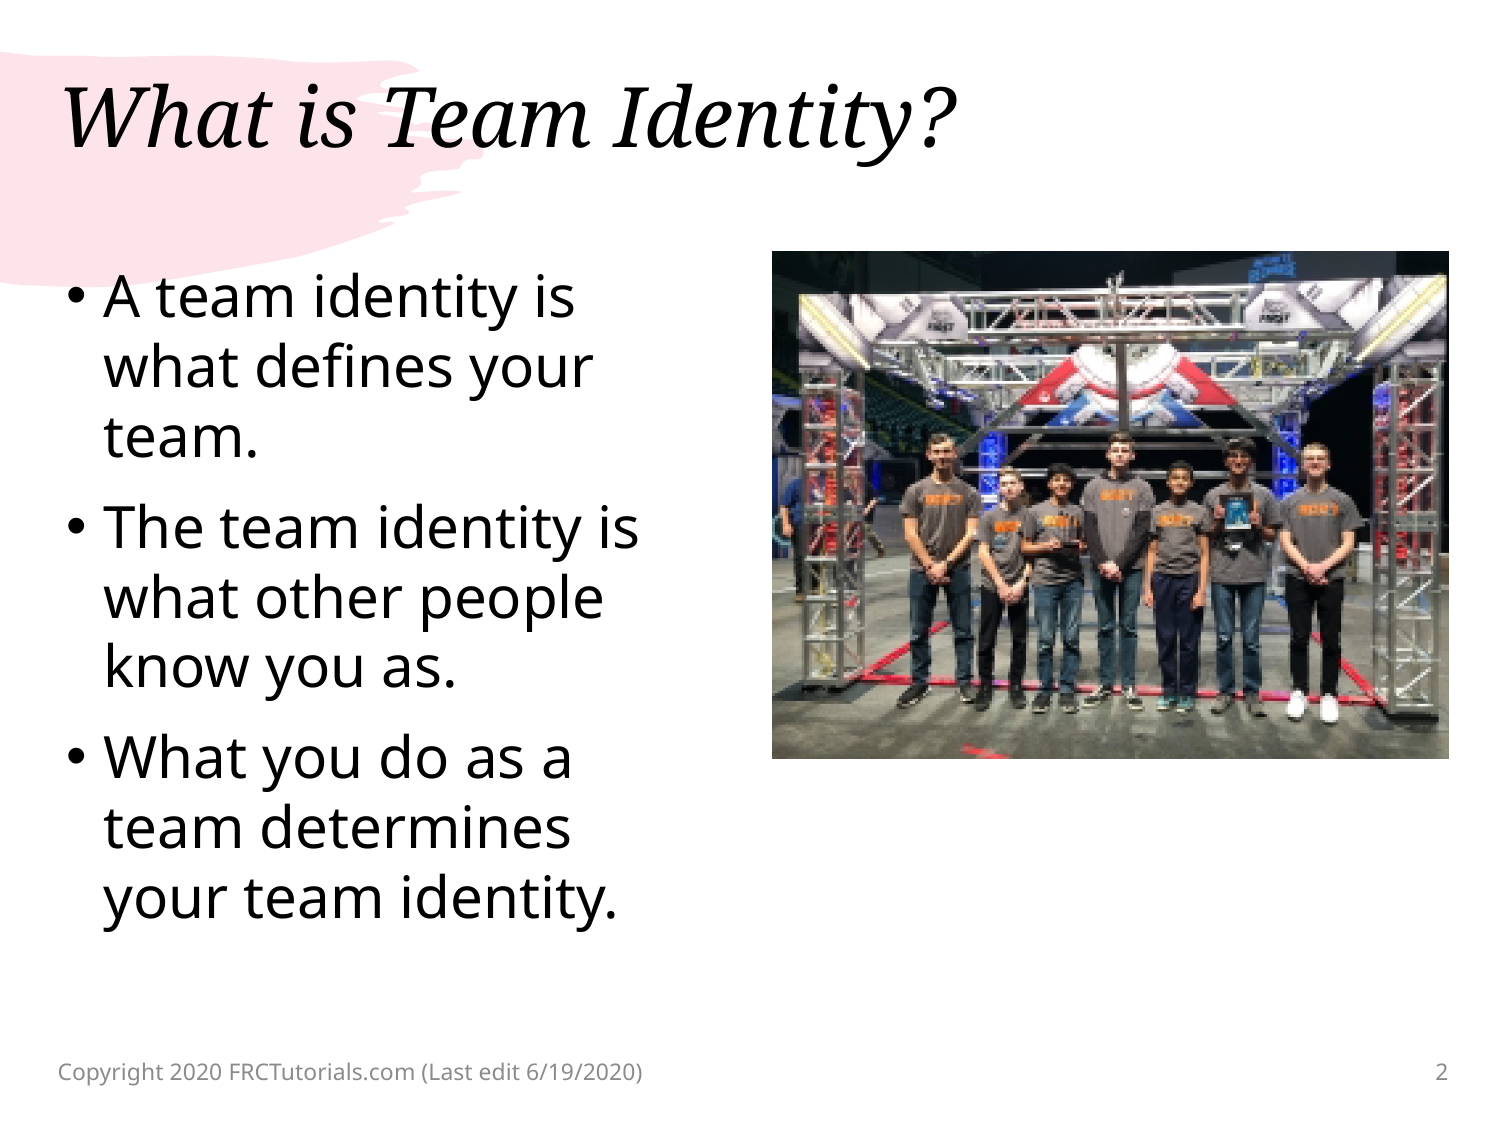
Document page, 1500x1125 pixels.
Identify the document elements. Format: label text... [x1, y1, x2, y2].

picture [772, 251, 1449, 760]
footer Copyright 2020 FRCTutorials.com (Last edit 6/19/2020) [42, 1042, 718, 1103]
slide_number 2 [1378, 1042, 1464, 1103]
text_box A team identity is what defines your team. The team identity is what other people know you as. What you do as a team determines your team identity. [51, 252, 706, 1000]
title What is Team Identity? [42, 59, 1464, 182]
